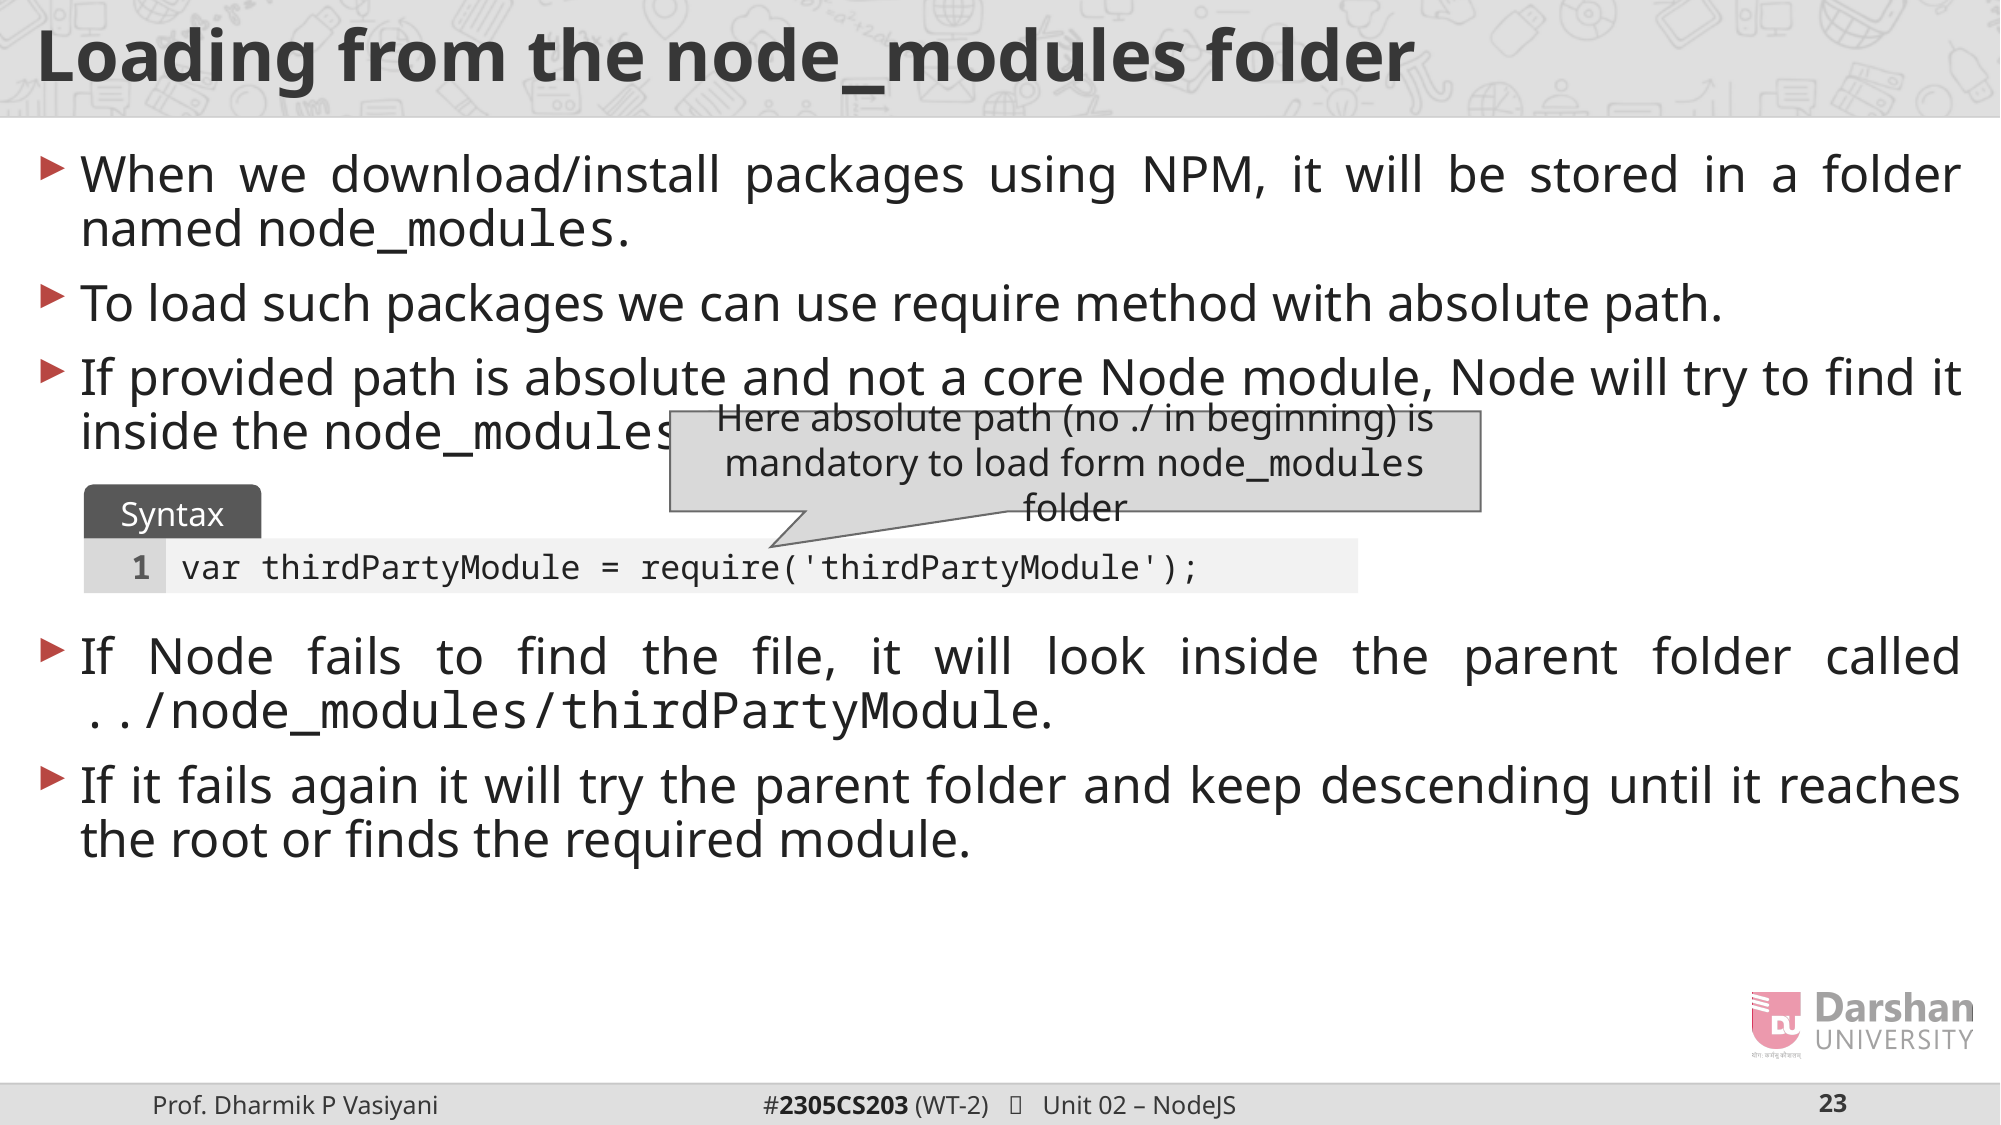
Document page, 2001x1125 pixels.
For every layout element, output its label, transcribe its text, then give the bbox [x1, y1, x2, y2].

text_box 1 [83, 540, 166, 594]
text_box Here absolute path (no ./ in beginning) is mandatory to load form node_modules folder [669, 410, 1482, 549]
text_box var thirdPartyModule = require('thirdPartyModule'); [166, 538, 1359, 594]
text_box Syntax [82, 483, 263, 540]
title Loading from the node_modules folder [0, 0, 2000, 117]
list When we download/install packages using NPM, it will be stored in a folder named node_modules. To load such packages we can use require method with absolute path. If provided path is absolute and not a core Node module, Node will try to find it inside the node_modules folder. If Node fails to find the file, it will look inside the parent folder called ../node_modules/thirdPartyModule. If it fails again it will try the parent folder and keep descending until it reaches the root or finds the required module. [21, 141, 1979, 1059]
